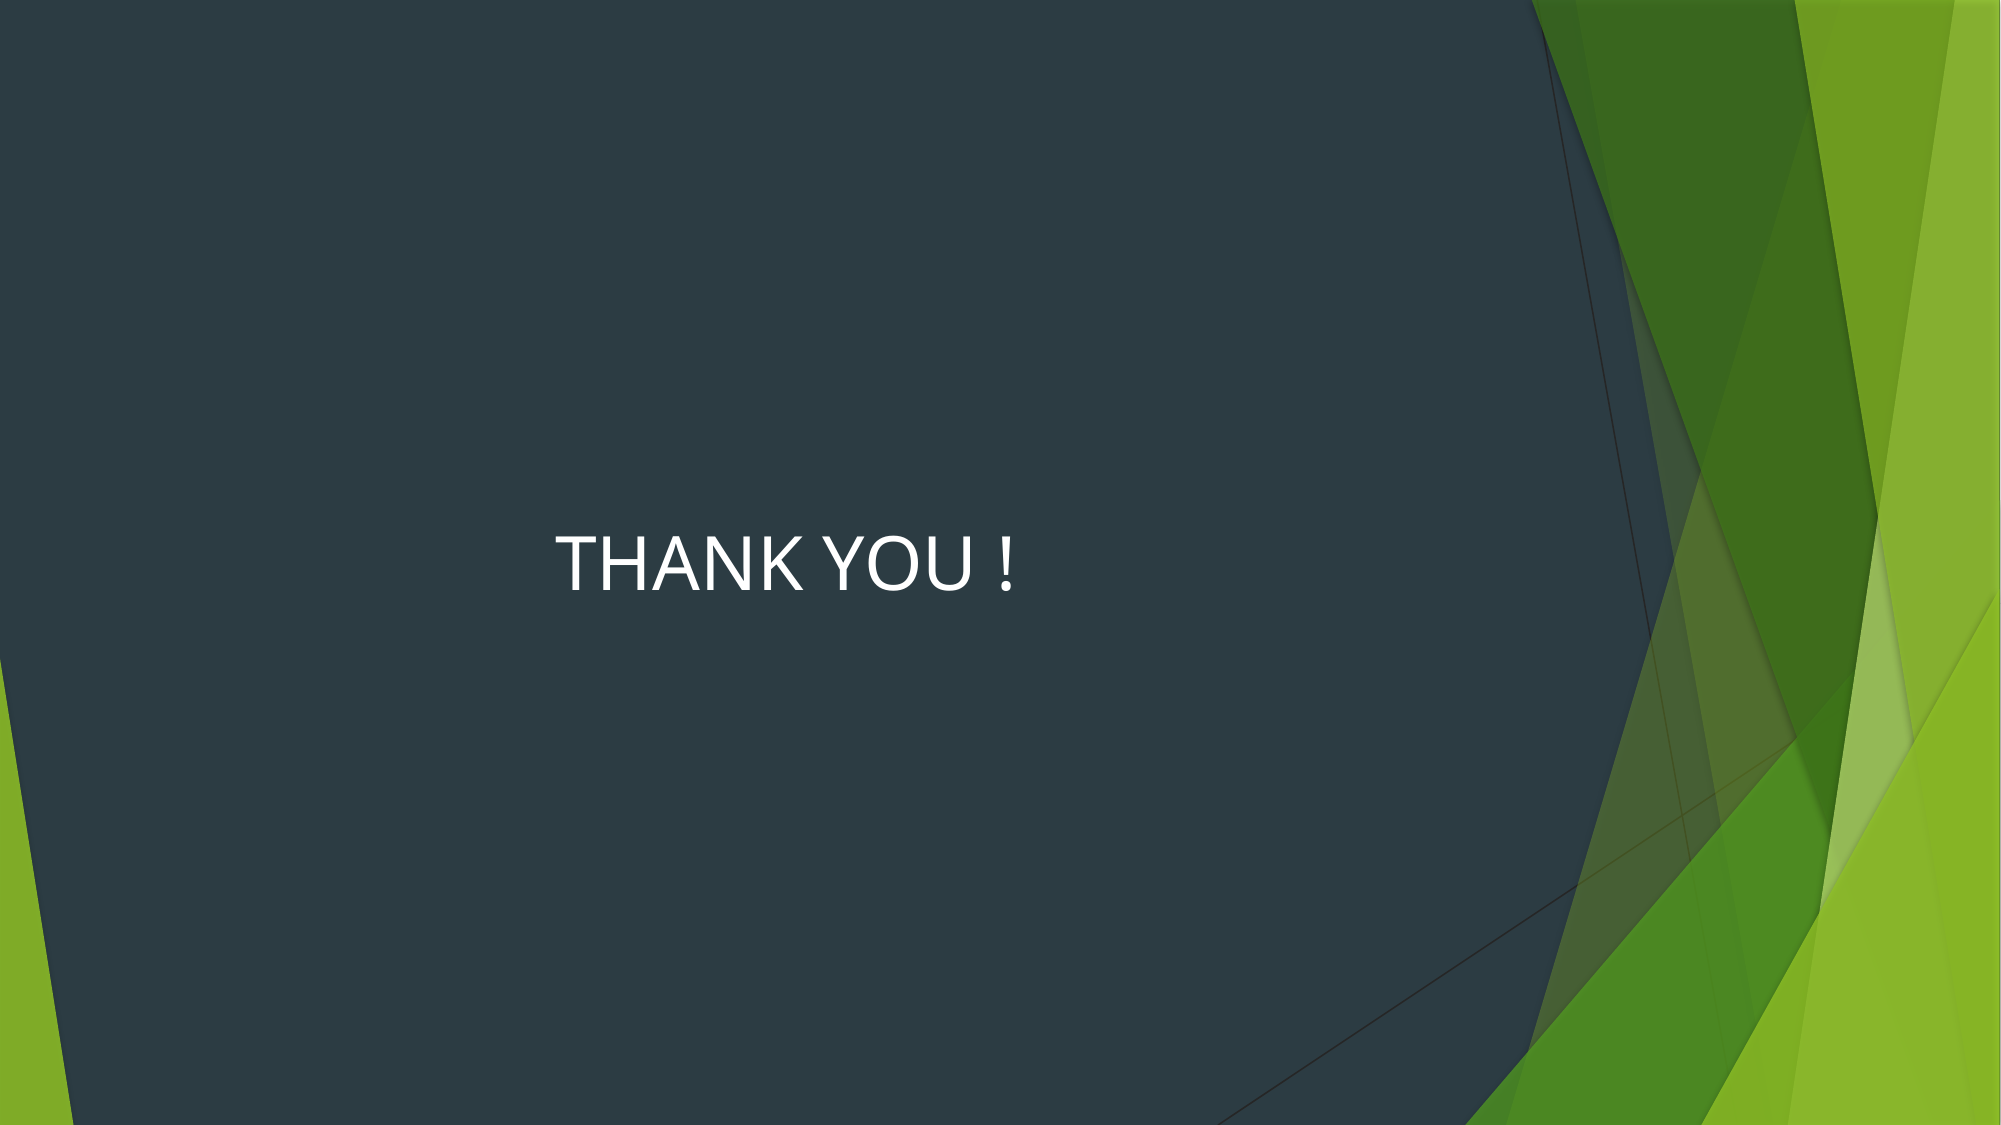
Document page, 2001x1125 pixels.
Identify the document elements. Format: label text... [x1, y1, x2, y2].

title THANK YOU ! [539, 507, 1107, 725]
